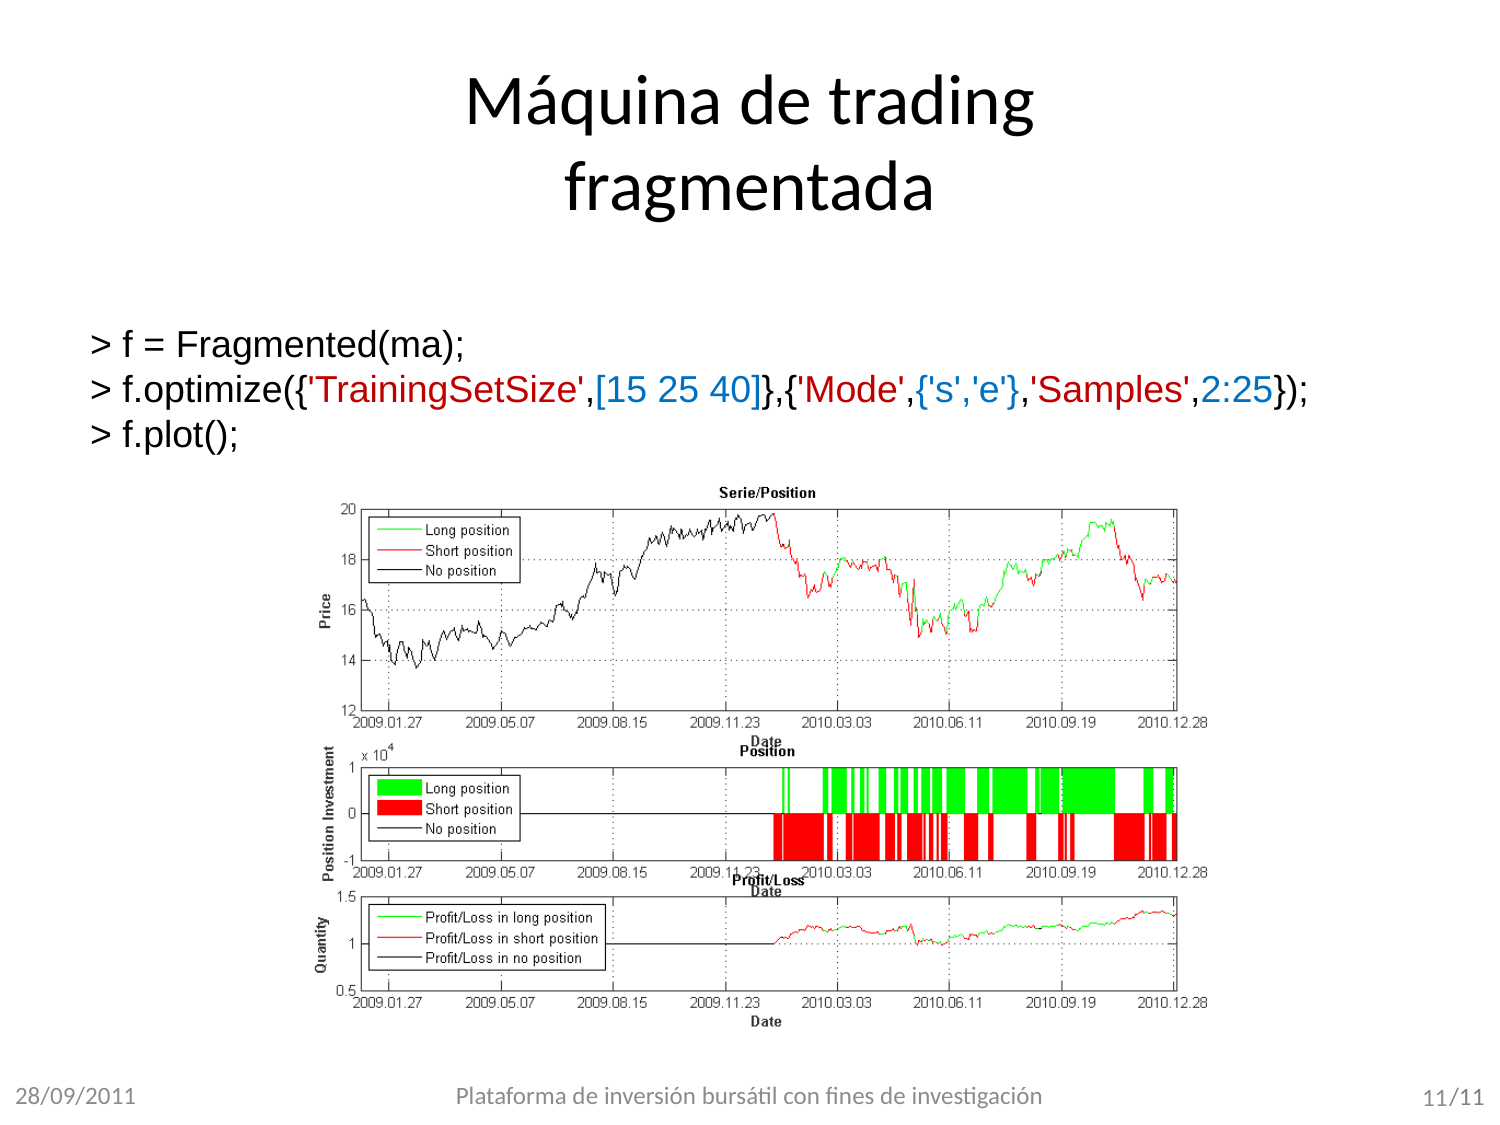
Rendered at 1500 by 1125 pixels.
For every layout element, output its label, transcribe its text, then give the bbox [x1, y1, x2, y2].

slide_number 11 [1147, 1066, 1463, 1125]
title Máquina de trading fragmentada [75, 45, 1425, 233]
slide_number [0, 1065, 350, 1125]
text_box > f = Fragmented(ma); > f.optimize({'TrainingSetSize',[15 25 40]},{'Mode',{'s','e'},'Samples',2:25}); > f.plot(); [74, 312, 1425, 1055]
picture [224, 464, 1276, 1056]
footer Plataforma de inversión bursátil con fines de investigación [362, 1065, 1138, 1125]
